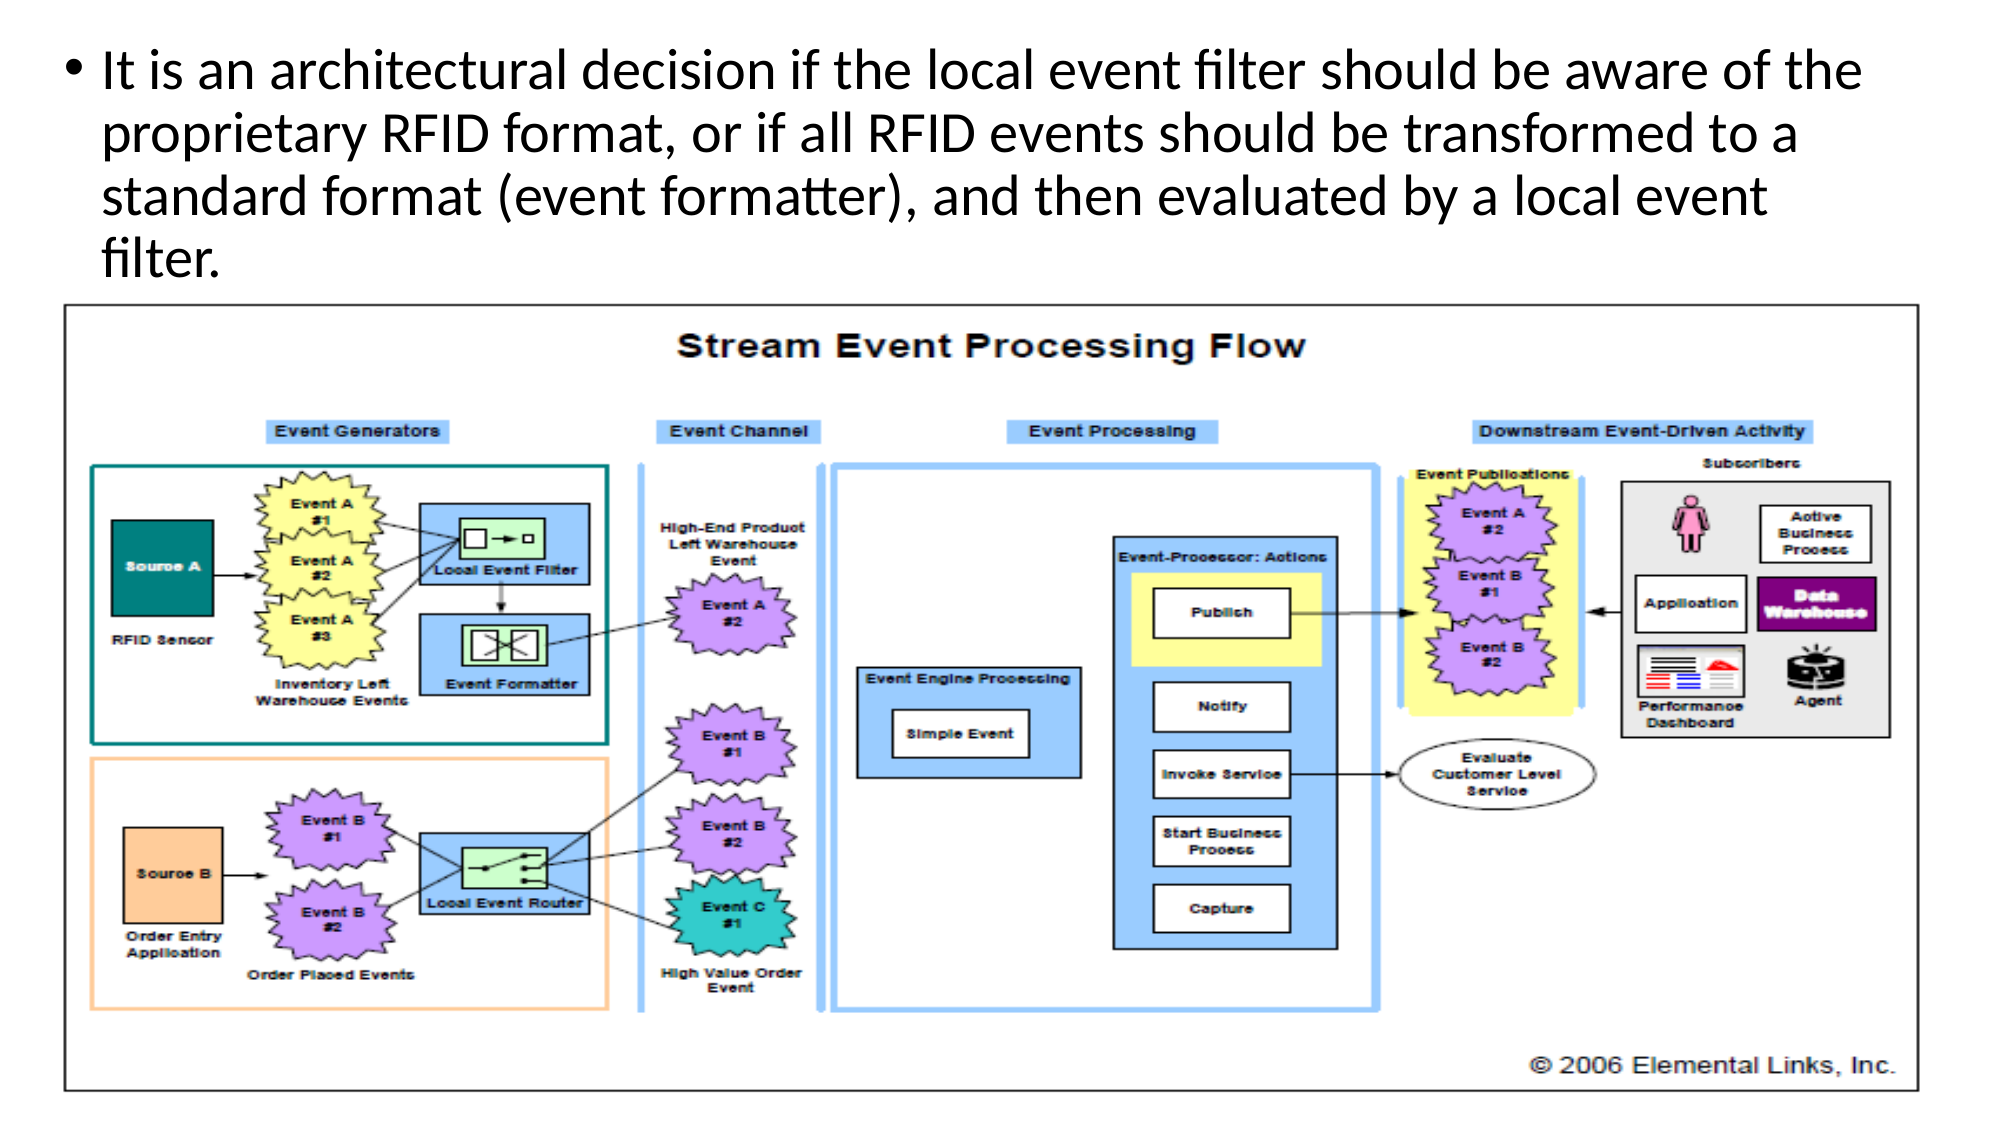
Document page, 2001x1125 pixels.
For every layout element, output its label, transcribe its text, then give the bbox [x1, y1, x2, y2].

list It is an architectural decision if the local event filter should be aware of the proprietary RFID format, or if all RFID events should be transformed to a standard format (event formatter), and then evaluated by a local event filter. [48, 31, 1905, 299]
picture [48, 299, 1935, 1105]
